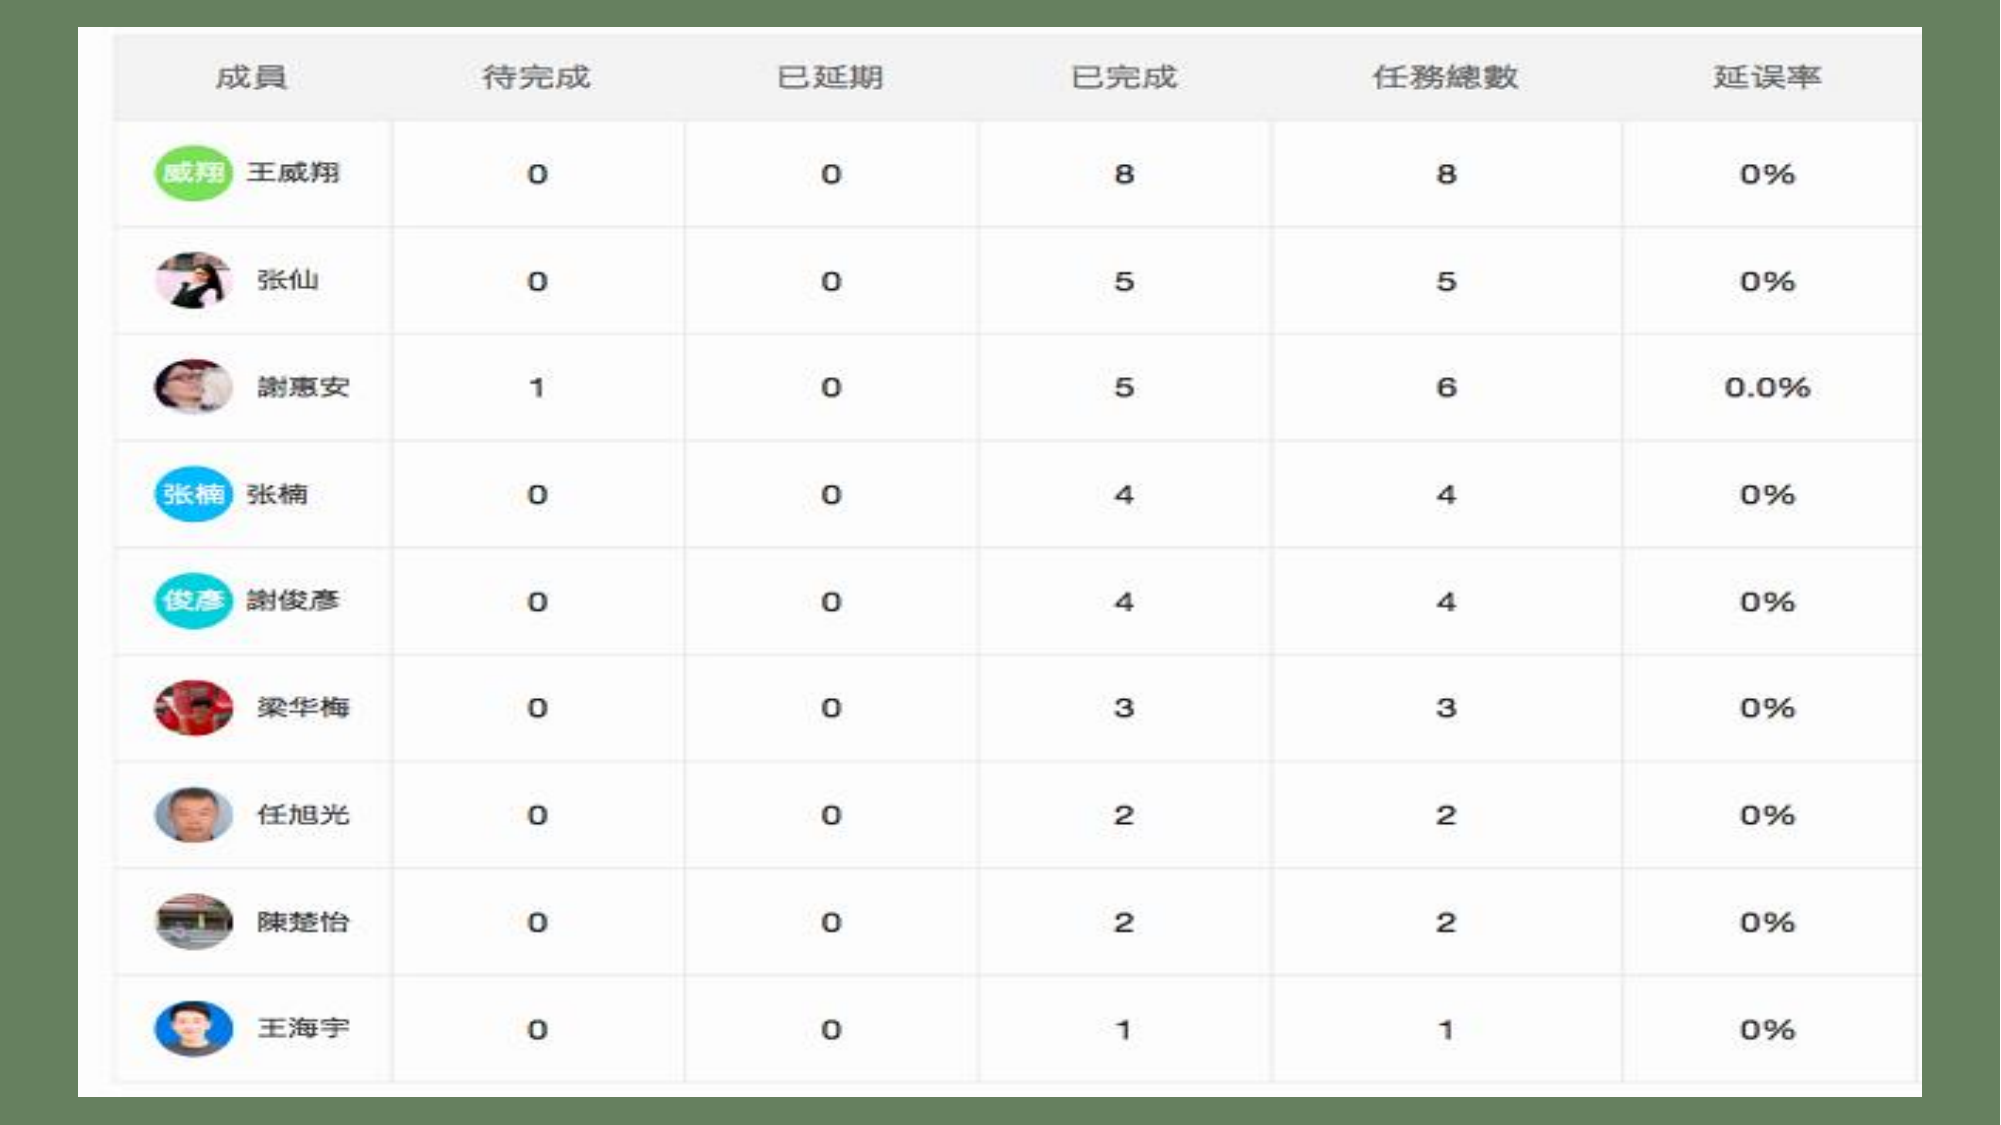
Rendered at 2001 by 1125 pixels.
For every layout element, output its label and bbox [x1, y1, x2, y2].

picture [78, 27, 1922, 1097]
text_box [0, 0, 2000, 1125]
